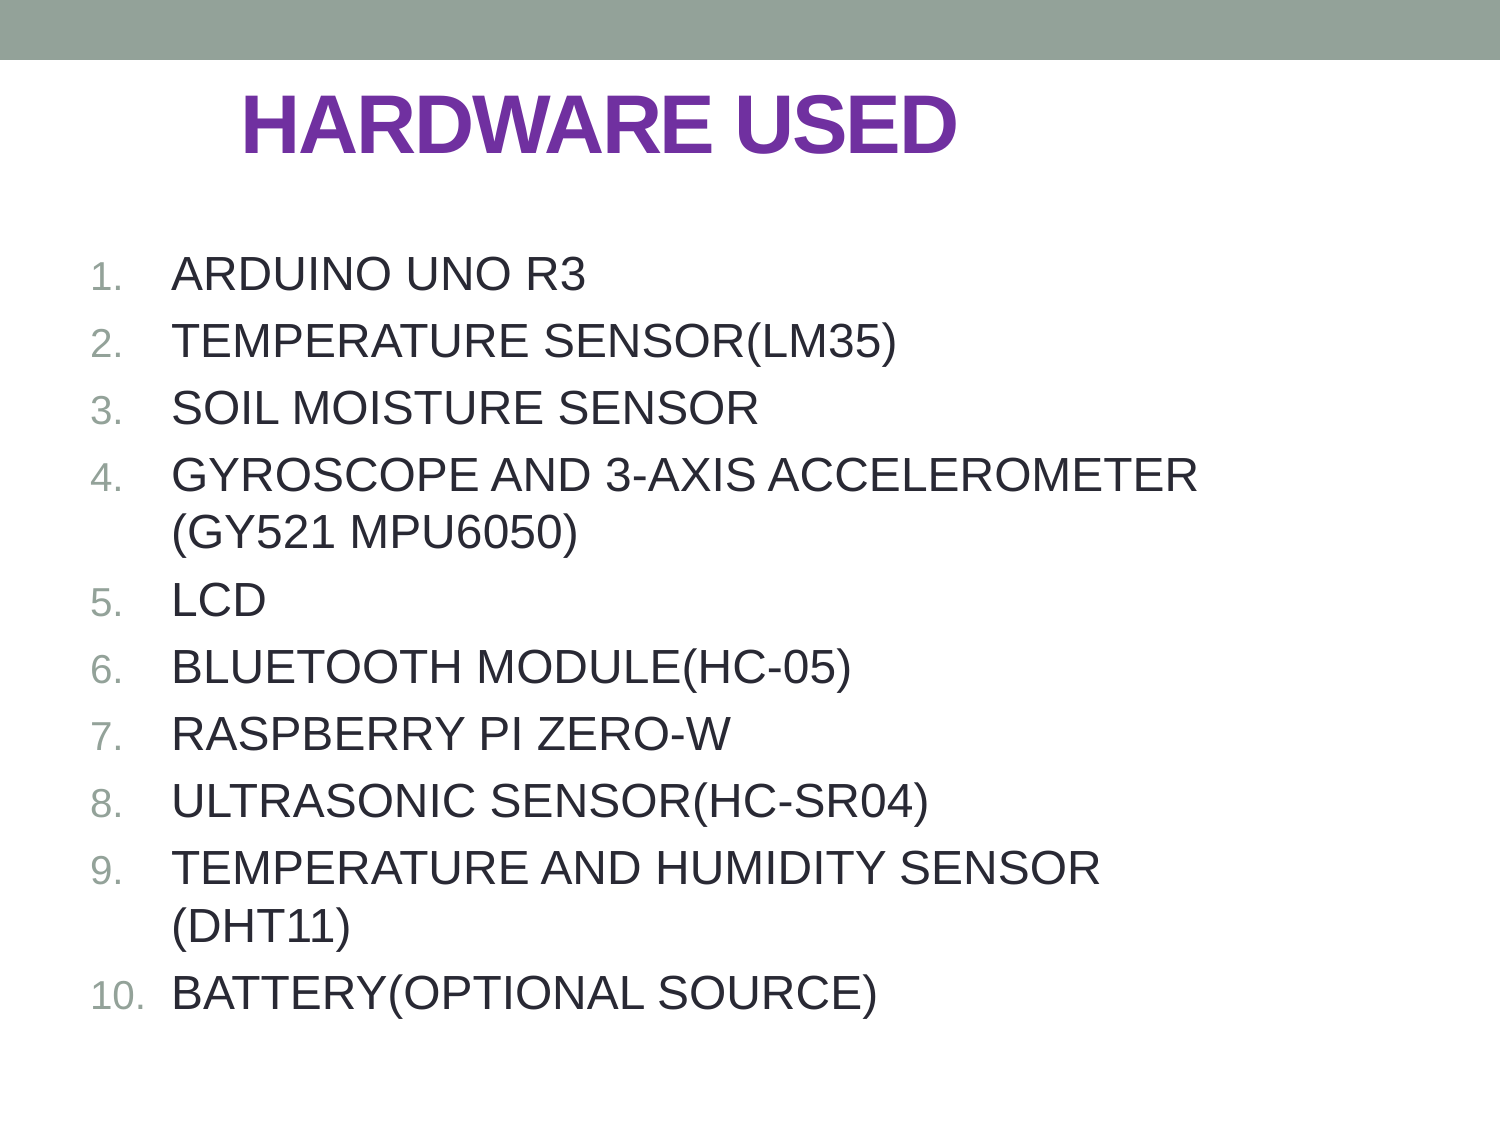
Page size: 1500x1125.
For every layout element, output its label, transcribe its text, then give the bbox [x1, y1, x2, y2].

title HARDWARE USED [75, 52, 1263, 188]
list ARDUINO UNO R3 TEMPERATURE SENSOR(LM35) SOIL MOISTURE SENSOR GYROSCOPE AND 3-AXIS ACCELEROMETER (GY521 MPU6050) LCD BLUETOOTH MODULE(HC-05) RASPBERRY PI ZERO-W ULTRASONIC SENSOR(HC-SR04) TEMPERATURE AND HUMIDITY SENSOR (DHT11) BATTERY(OPTIONAL SOURCE) [75, 234, 1263, 1032]
